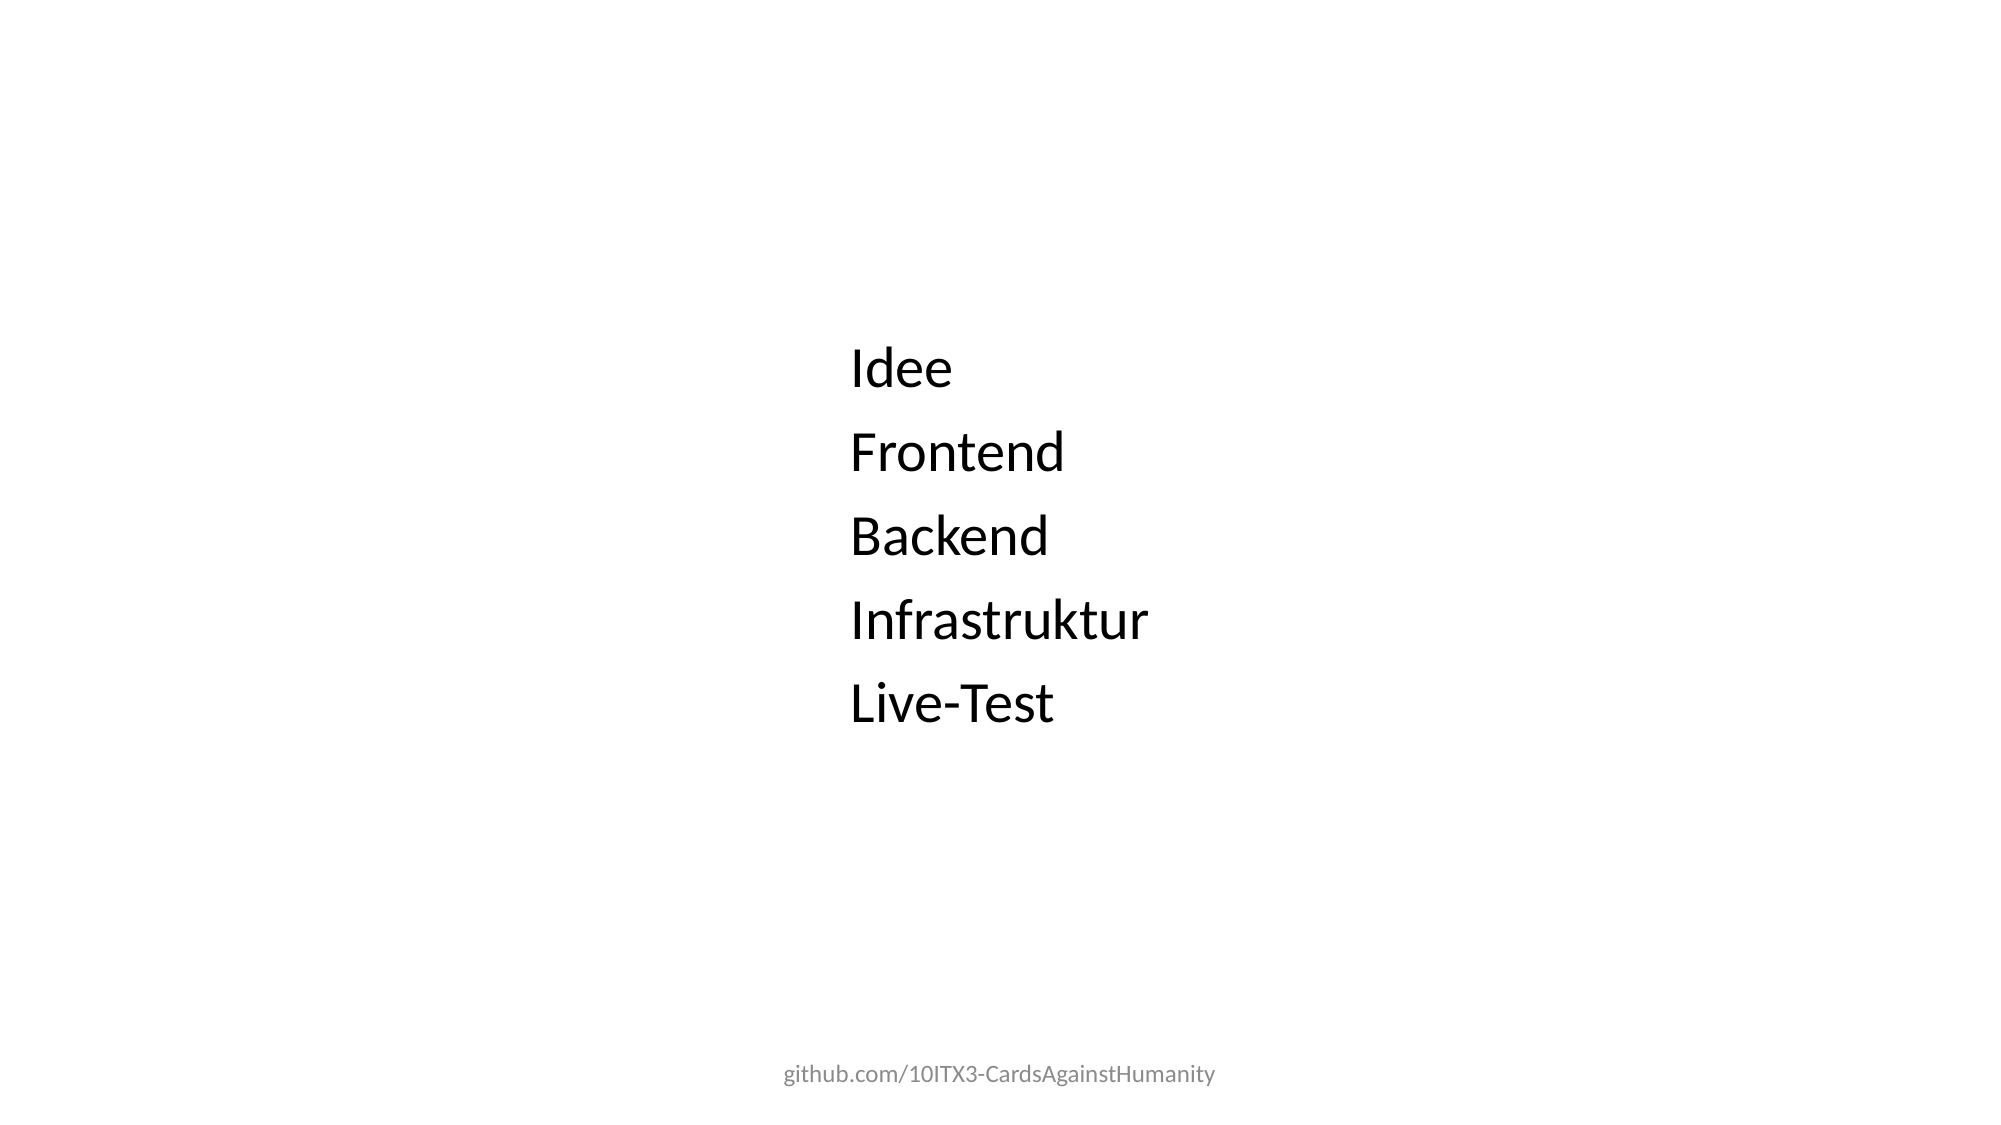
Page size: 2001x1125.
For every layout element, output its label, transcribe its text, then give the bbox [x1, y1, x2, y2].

text_box github.com/10ITX3-CardsAgainstHumanity [662, 1042, 1338, 1103]
text_box Idee Frontend Backend Infrastruktur Live-Test [137, 59, 1863, 1014]
